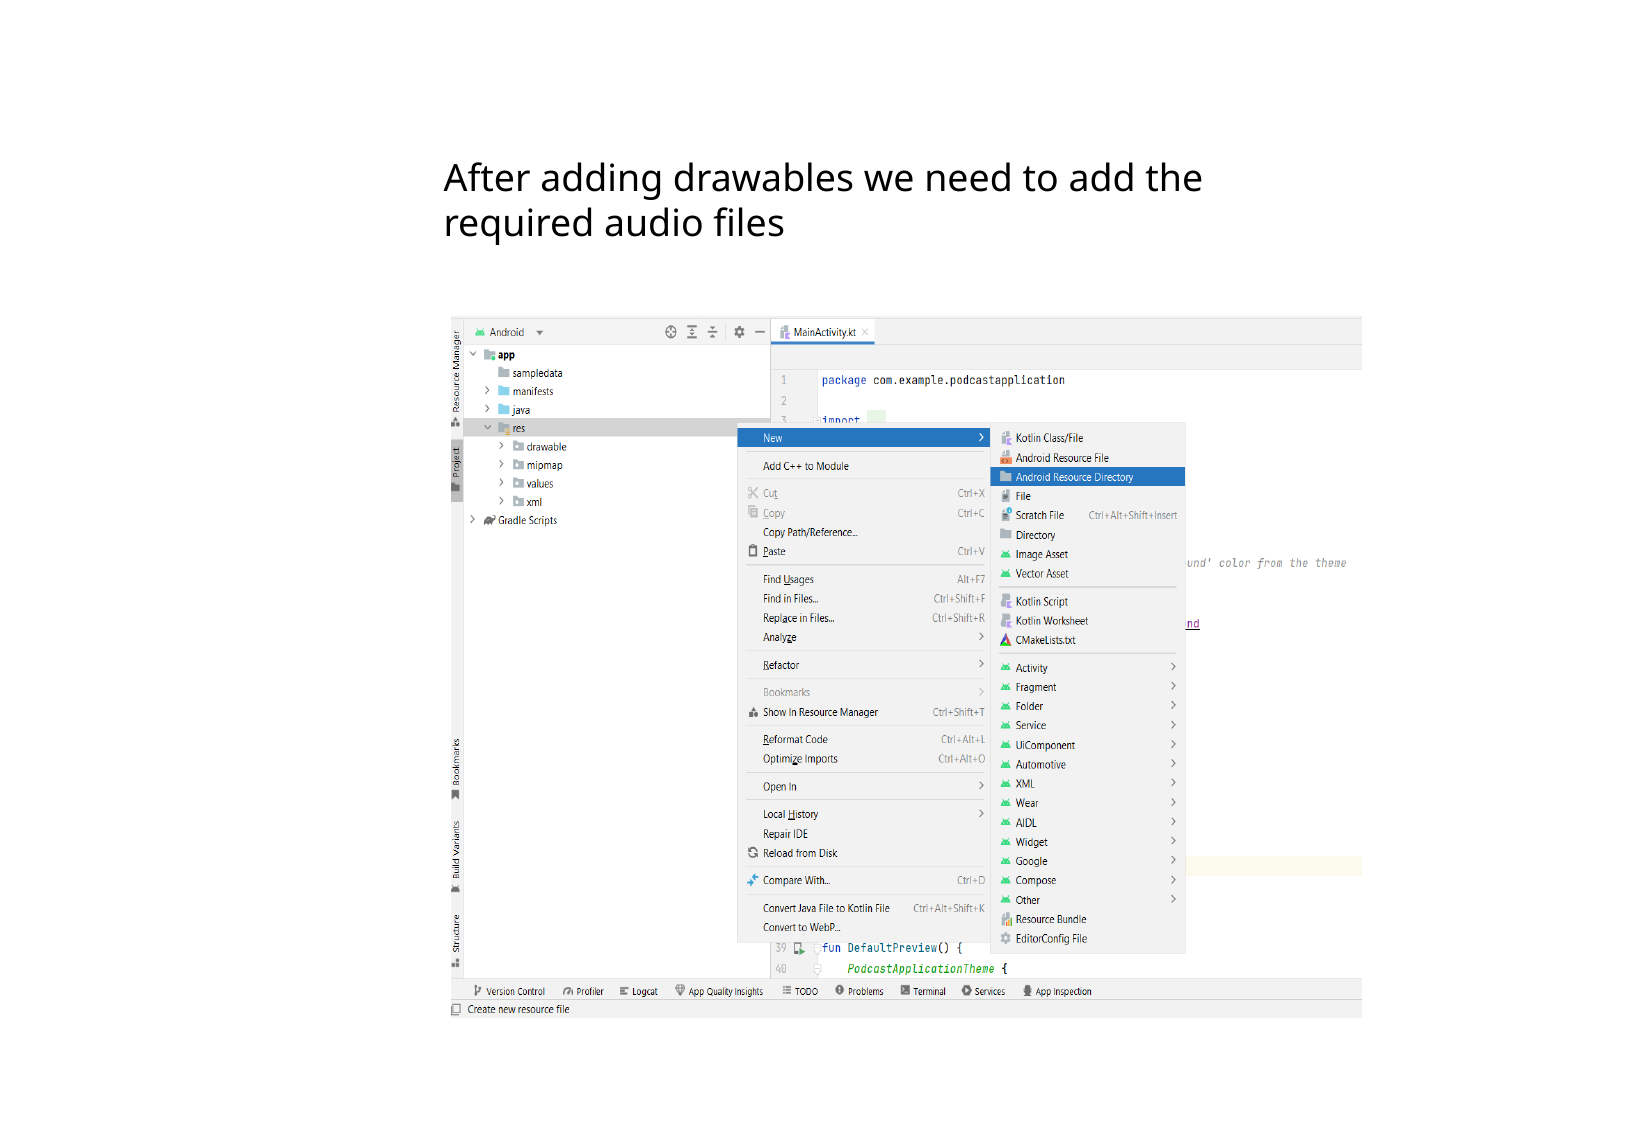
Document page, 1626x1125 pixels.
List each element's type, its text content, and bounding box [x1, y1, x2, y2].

picture [451, 316, 1362, 1018]
text_box After adding drawables we need to add the required audio files [428, 146, 1362, 252]
